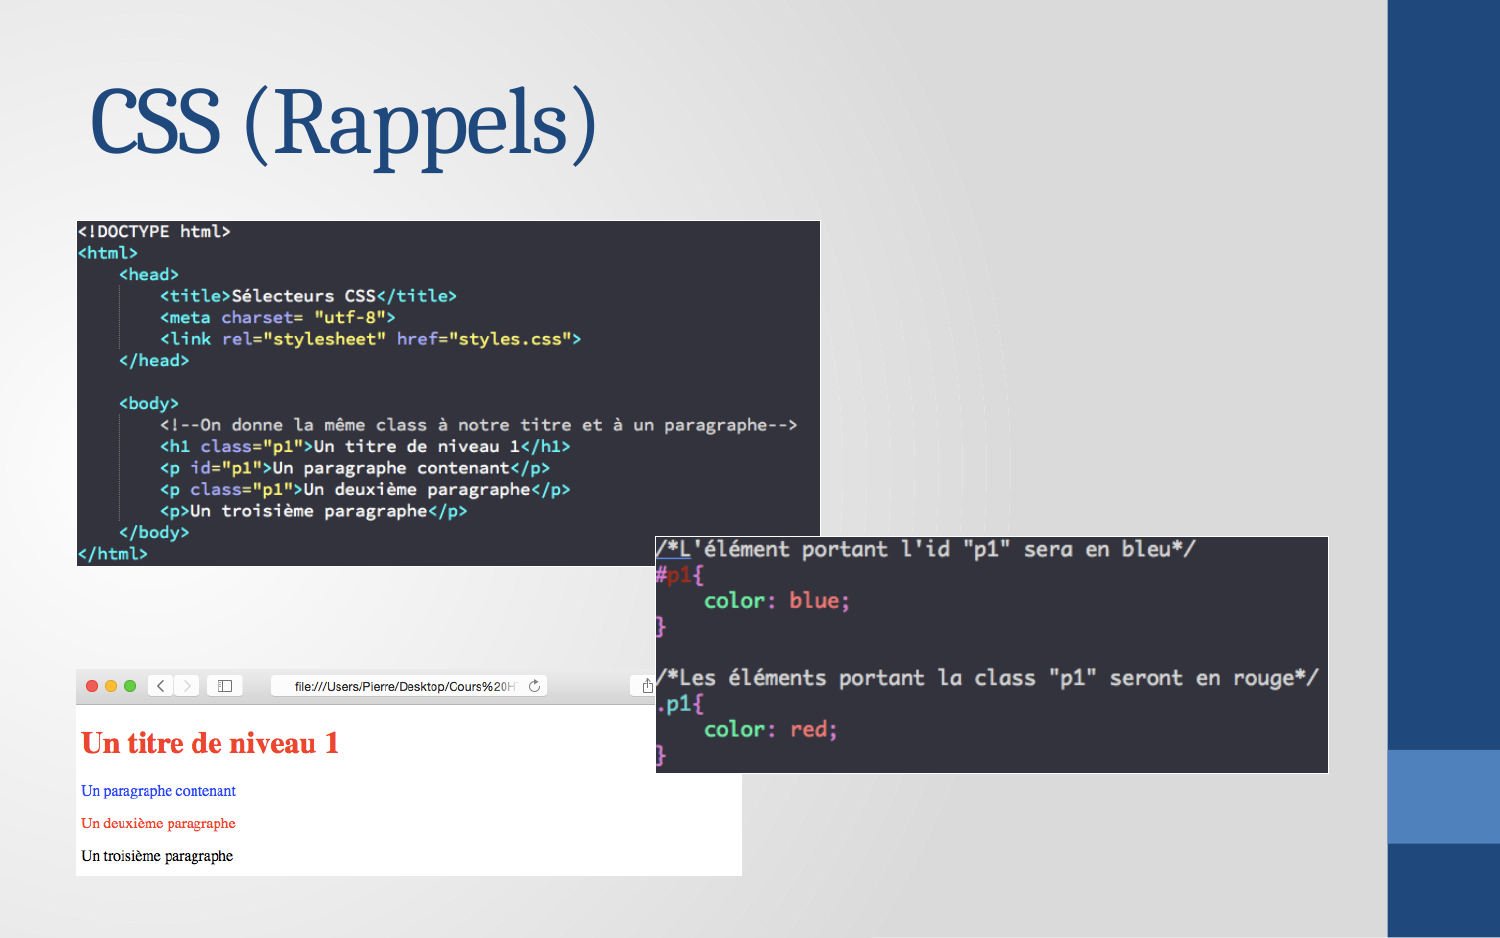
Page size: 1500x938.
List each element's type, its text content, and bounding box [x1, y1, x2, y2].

title CSS (Rappels) [75, 37, 1325, 194]
picture [76, 220, 1330, 877]
